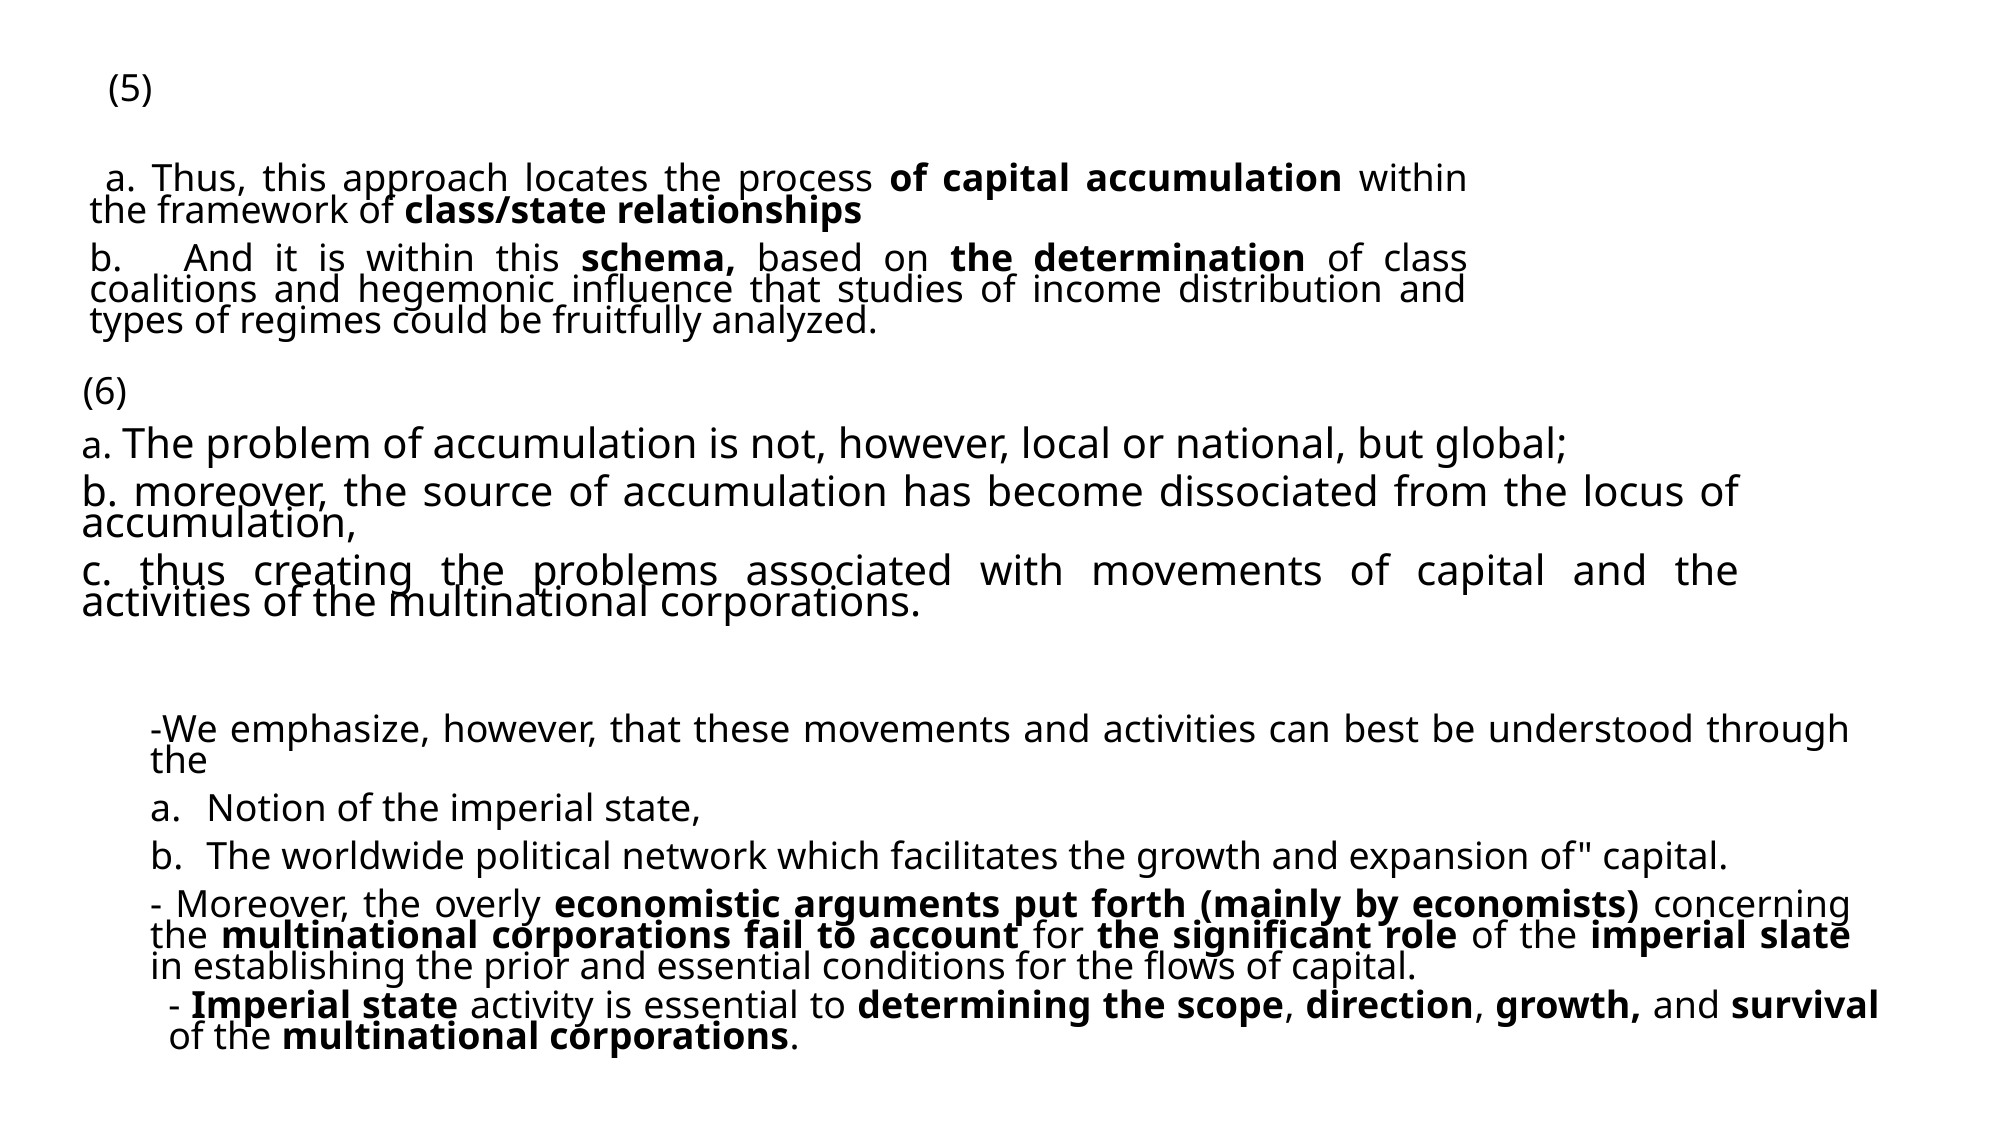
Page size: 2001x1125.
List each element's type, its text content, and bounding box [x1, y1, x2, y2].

text_box a. The problem of accumulation is not, however, local or national, but global; b. moreover, the source of accumulation has become dissociated from the locus of accumulation, c. thus creating the problems associated with movements of capital and the activities of the multinational corporations. [66, 428, 1755, 633]
text_box (5) [93, 56, 178, 117]
text_box (6) [68, 360, 152, 420]
text_box - Imperial state activity is essential to determining the scope, direction, growth, and survival of the multinational corporations. [153, 987, 1895, 1065]
text_box a. Thus, this approach locates the process of capital accumulation within the framework of class/state relationships b. And it is within this schema, based on the determination of class coalitions and hegemonic influence that studies of income distribution and types of regimes could be fruitfully analyzed. [74, 160, 1483, 349]
text_box -We emphasize, however, that these movements and activities can best be understood through the Notion of the imperial state, The worldwide political network which facilitates the growth and expansion of" capital. - Moreover, the overly economistic arguments put forth (mainly by economists) concerning the multinational corporations fail to account for the significant role of the imperial slate in establishing the prior and essential conditions for the flows of capital. [135, 711, 1867, 995]
